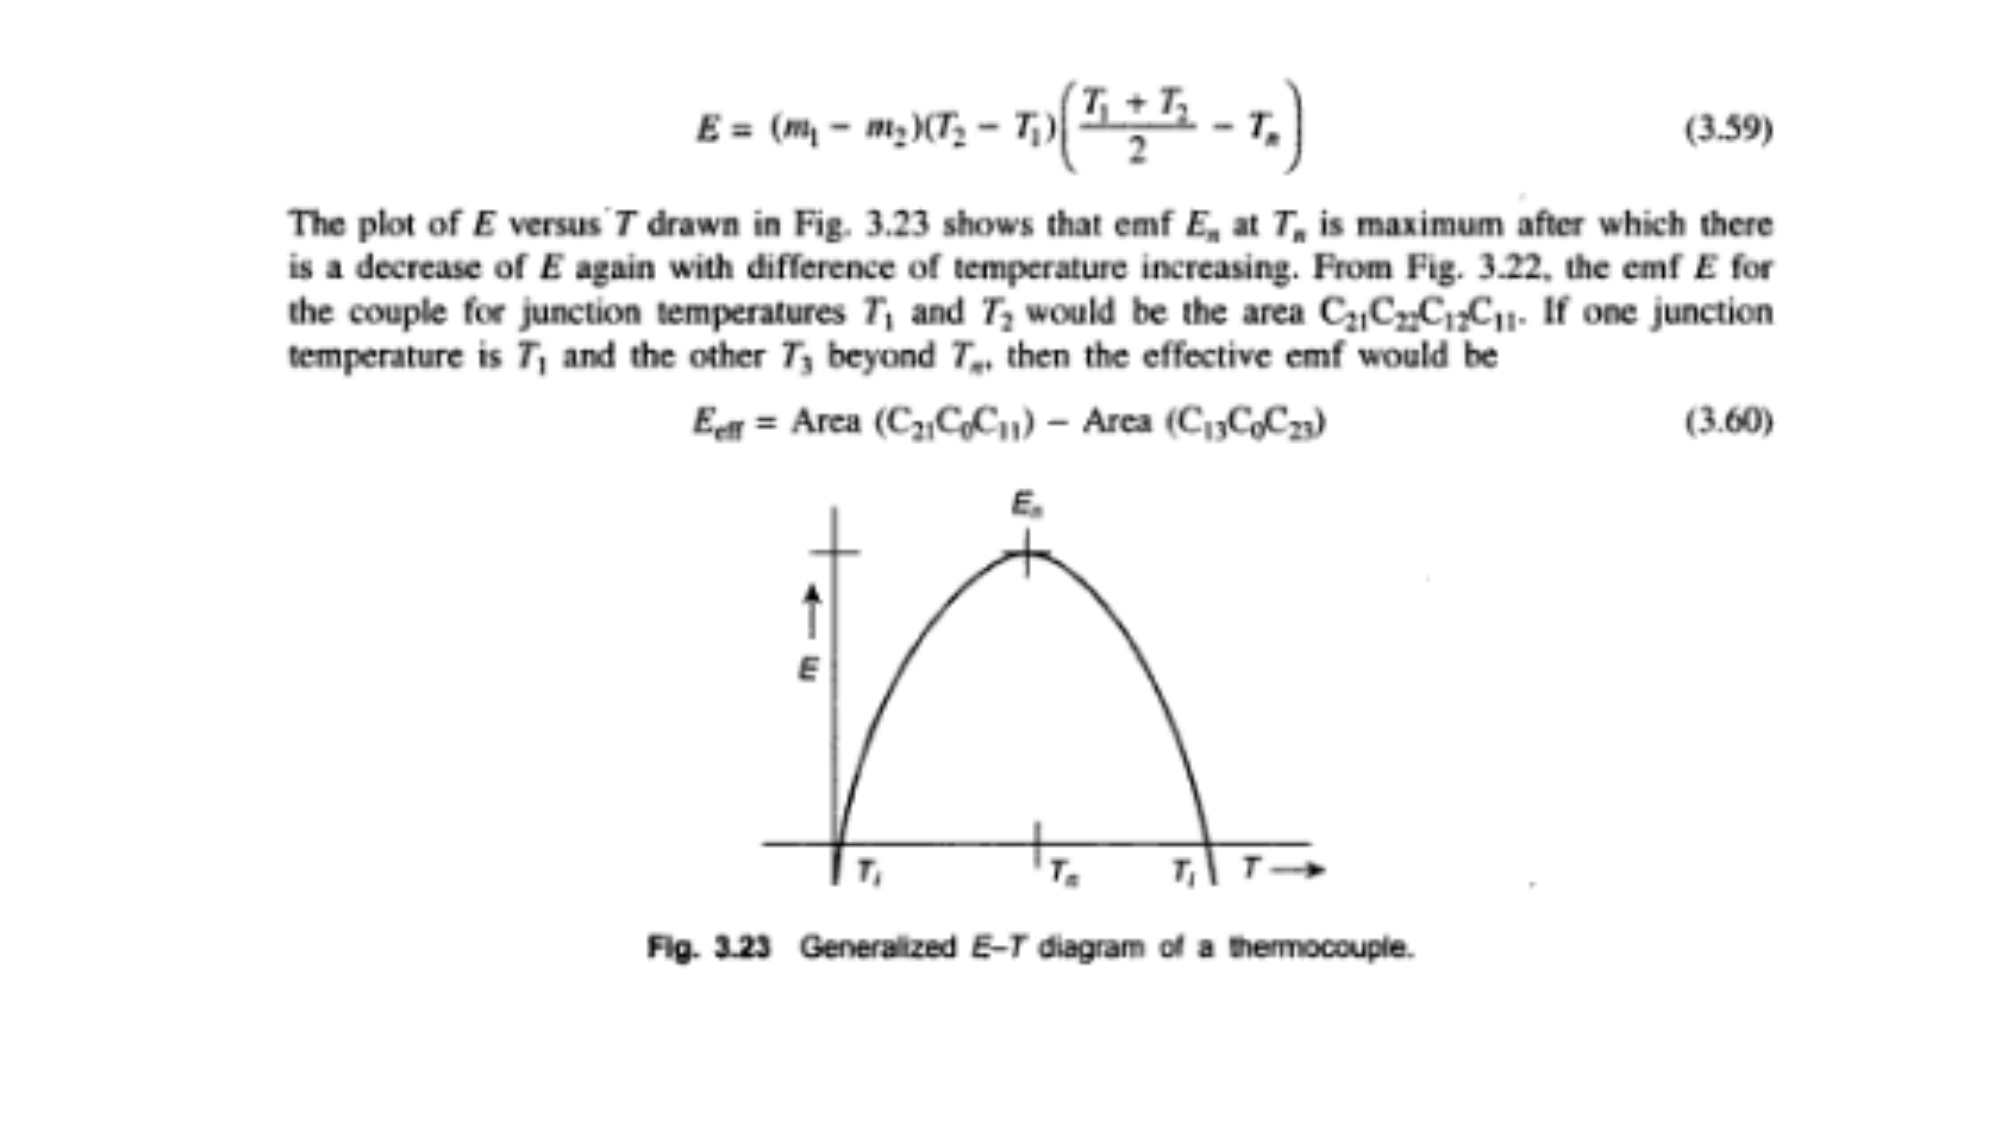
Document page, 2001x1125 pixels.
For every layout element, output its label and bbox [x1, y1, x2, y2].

picture [249, 51, 1863, 987]
